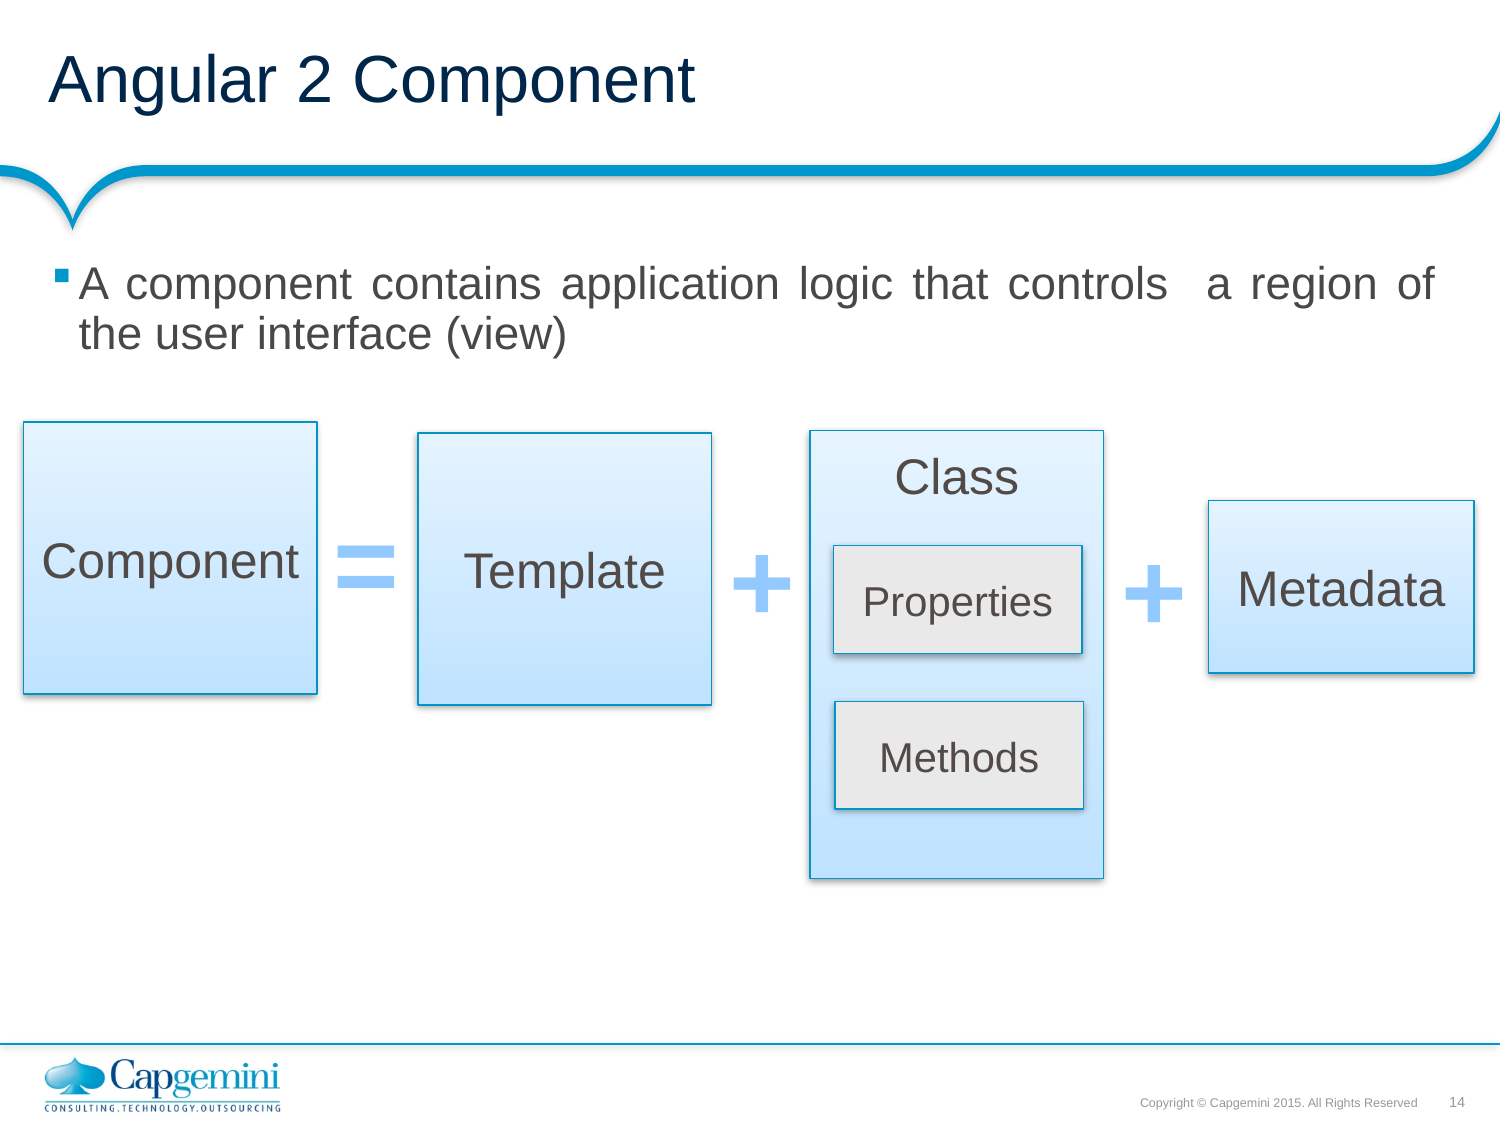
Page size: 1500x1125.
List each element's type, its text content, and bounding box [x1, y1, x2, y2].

title Angular 2 Component [0, 0, 1500, 165]
picture [44, 1056, 281, 1113]
text_box A component contains application logic that controls a region of the user interface (view) [36, 252, 1451, 367]
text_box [23, 421, 1475, 879]
